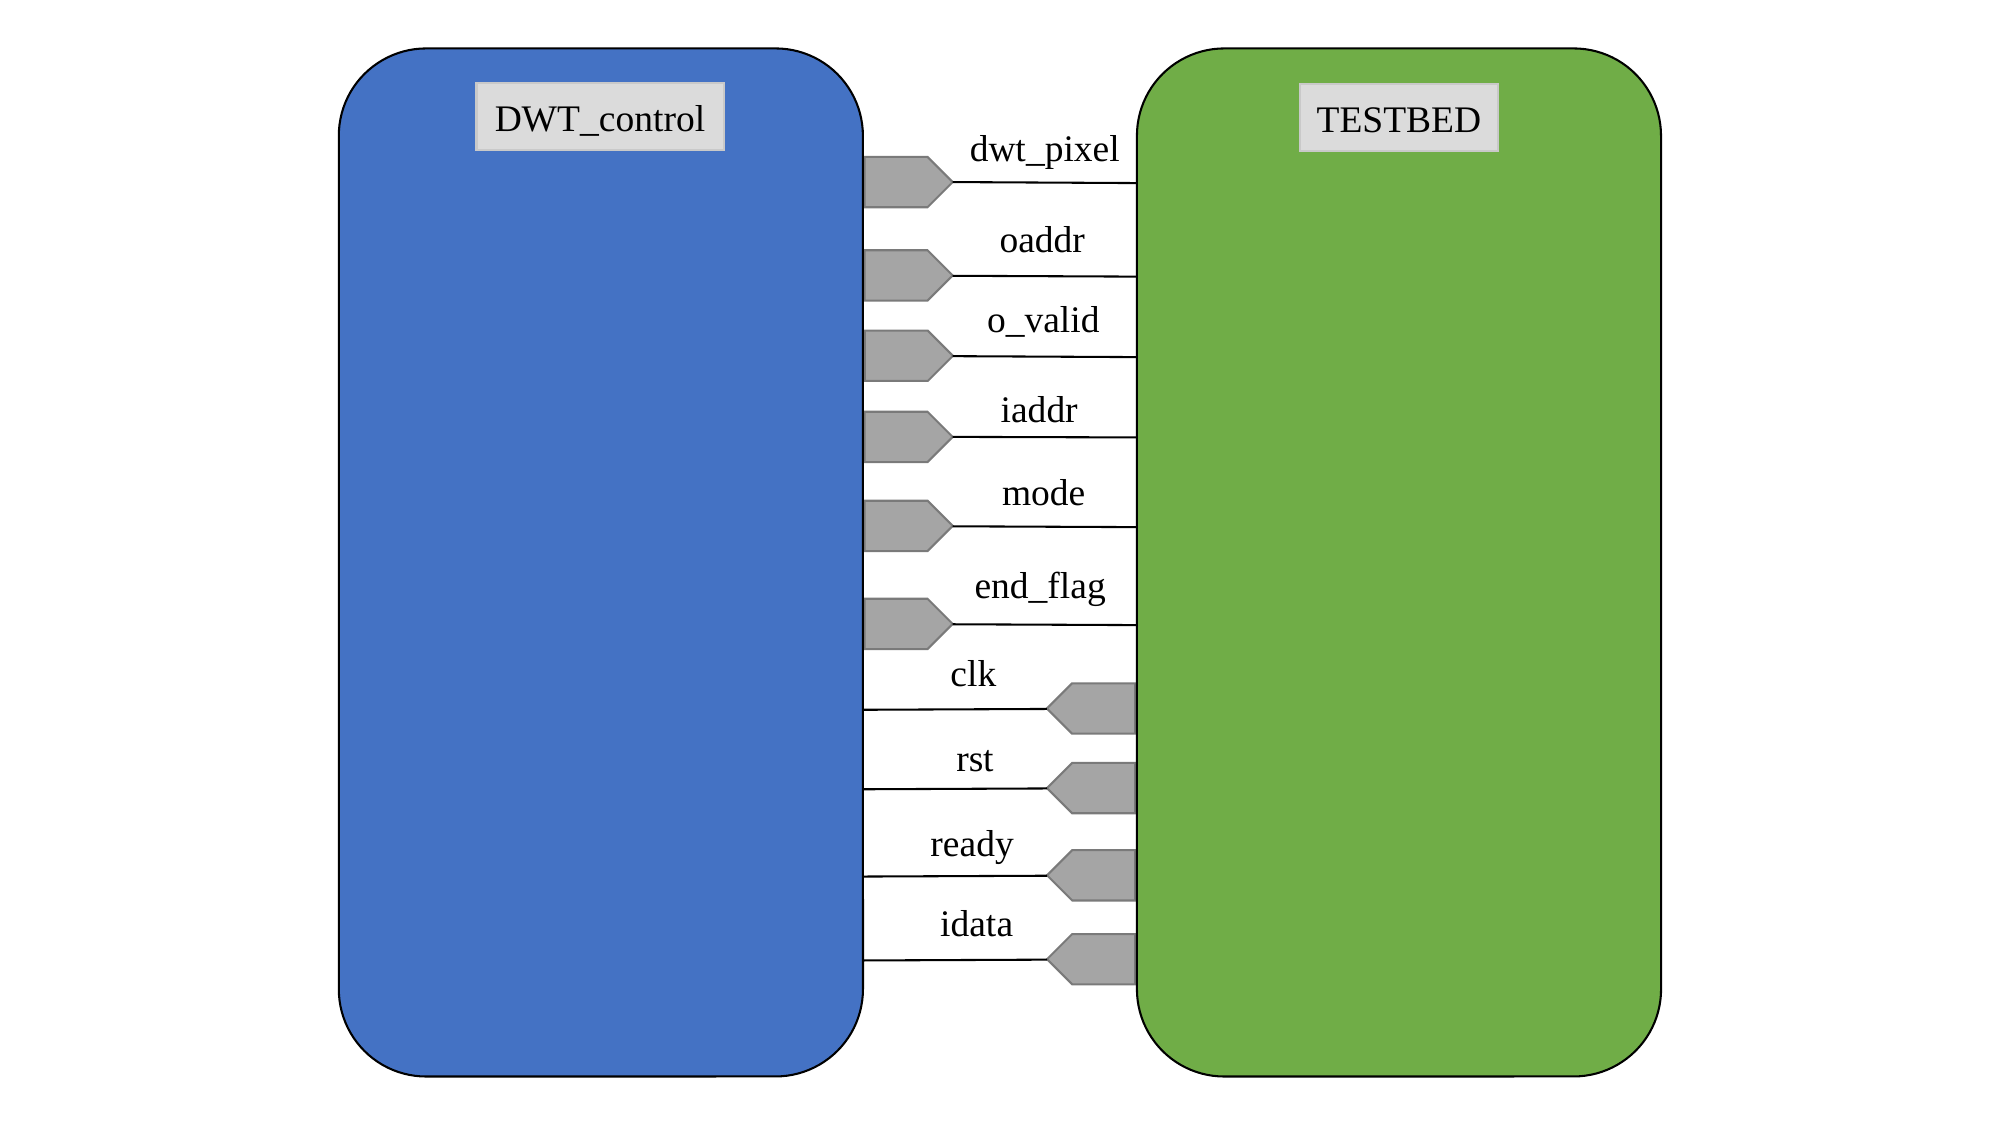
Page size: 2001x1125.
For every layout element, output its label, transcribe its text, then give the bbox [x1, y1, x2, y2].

text_box ready [915, 814, 1029, 850]
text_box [864, 250, 1137, 301]
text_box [864, 411, 1137, 463]
text_box end_flag [959, 553, 1130, 598]
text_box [862, 850, 1136, 901]
text_box rst [941, 734, 1009, 762]
text_box mode [987, 463, 1101, 500]
text_box oaddr [984, 208, 1102, 250]
text_box clk [935, 650, 1012, 683]
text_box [864, 330, 1137, 381]
text_box [337, 47, 865, 1078]
text_box dwt_pixel [954, 116, 1135, 156]
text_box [864, 156, 1137, 208]
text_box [862, 762, 1136, 814]
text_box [864, 598, 1137, 650]
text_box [862, 934, 1136, 985]
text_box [864, 500, 1137, 552]
text_box [1135, 47, 1663, 1078]
text_box TESTBED [1299, 83, 1499, 152]
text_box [862, 683, 1136, 734]
text_box idata [925, 901, 1029, 934]
text_box iaddr [985, 381, 1103, 411]
text_box DWT_control [475, 82, 725, 151]
text_box o_valid [972, 301, 1115, 330]
